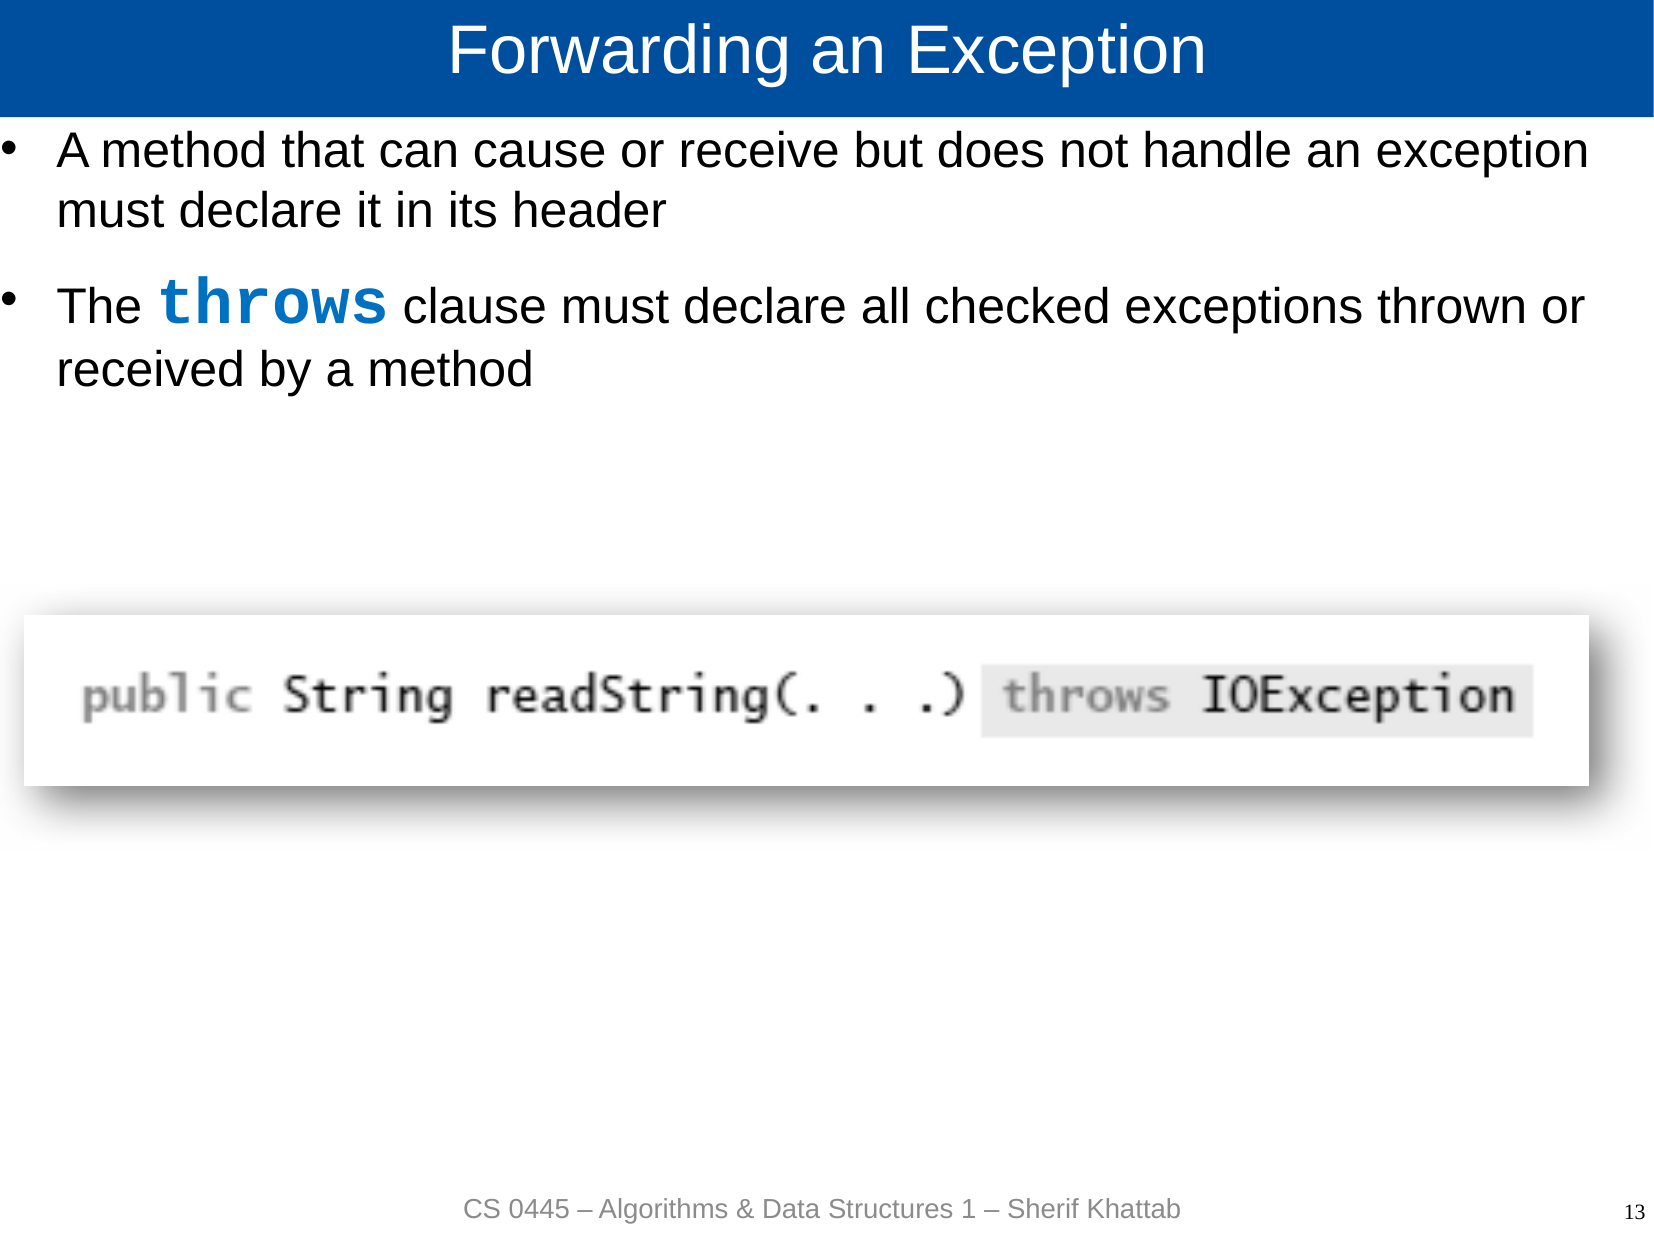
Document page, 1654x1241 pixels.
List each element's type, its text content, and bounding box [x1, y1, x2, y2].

footer CS 0445 – Algorithms & Data Structures 1 – Sherif Khattab [407, 1190, 1238, 1241]
list A method that can cause or receive but does not handle an exception must declare it in its header The throws clause must declare all checked exceptions thrown or received by a method [0, 117, 1654, 1195]
slide_number 13 [1265, 1198, 1647, 1241]
picture [24, 615, 1589, 787]
title Forwarding an Exception [0, 0, 1654, 117]
